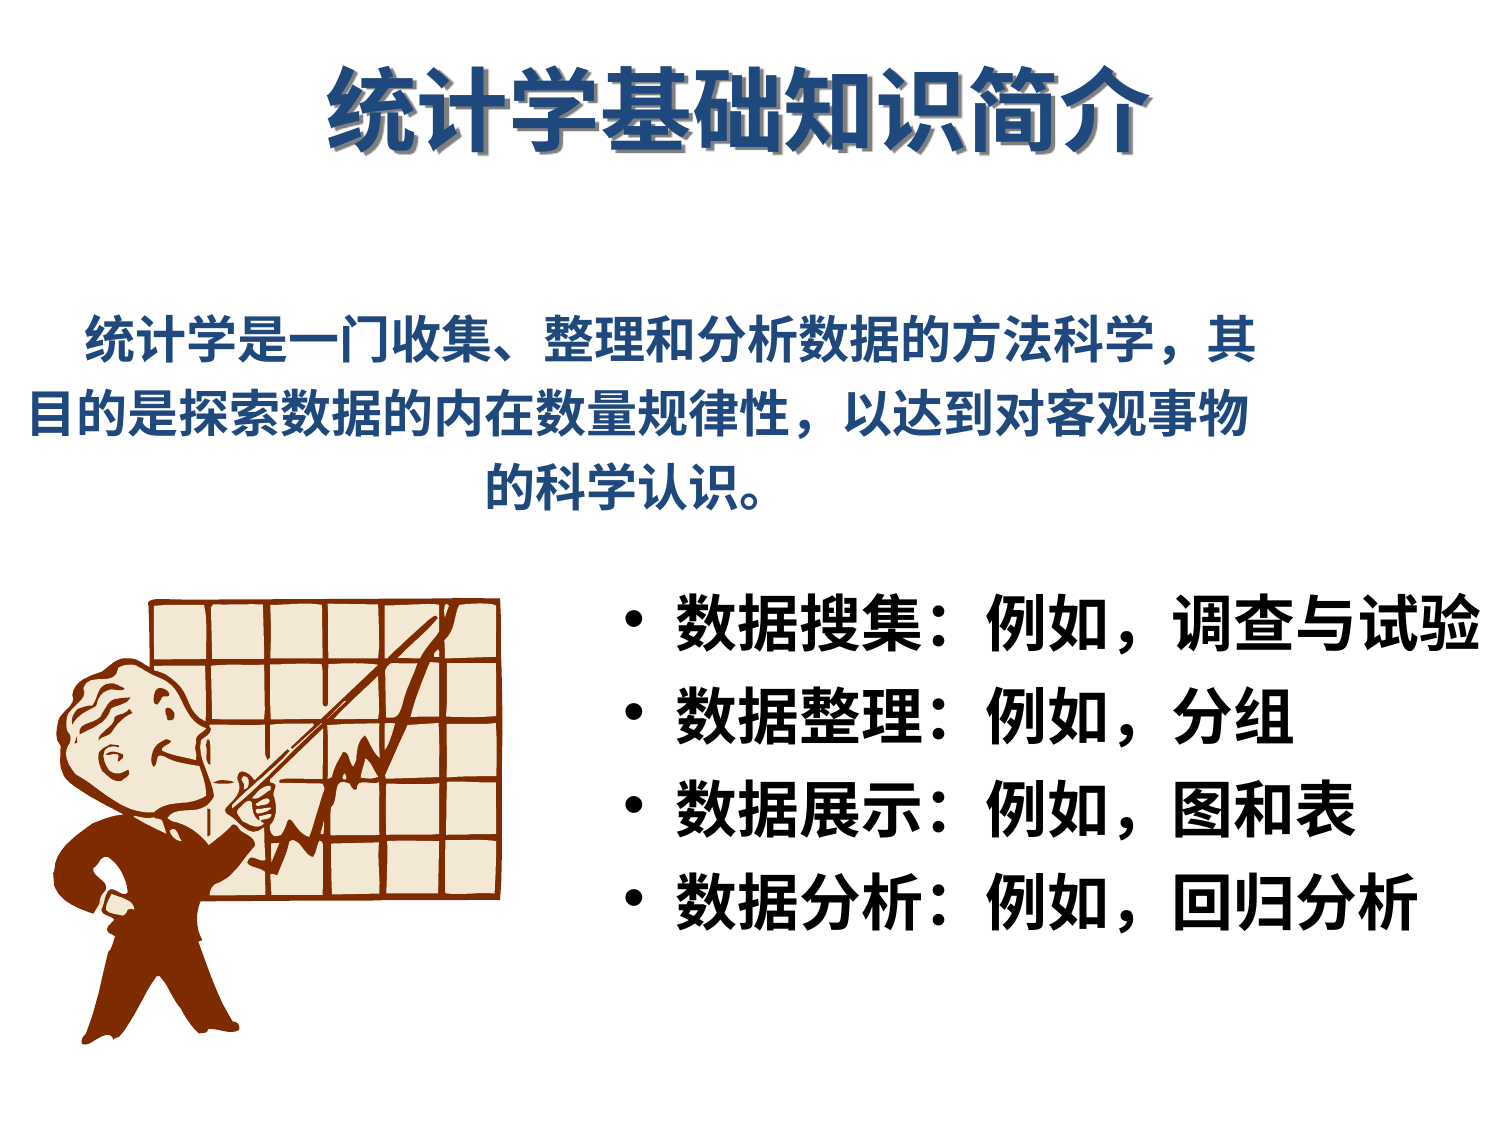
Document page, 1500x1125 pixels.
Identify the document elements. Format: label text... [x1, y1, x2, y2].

title 统计学是一门收集、整理和分析数据的方法科学，其目的是探索数据的内在数量规律性，以达到对客观事物的科学认识。 [0, 290, 1275, 529]
picture [52, 597, 504, 1047]
text_box 统计学基础知识简介 [123, 42, 1353, 173]
list 数据搜集：例如，调查与试验 数据整理：例如，分组 数据展示：例如，图和表 数据分析：例如，回归分析 [608, 574, 1500, 964]
